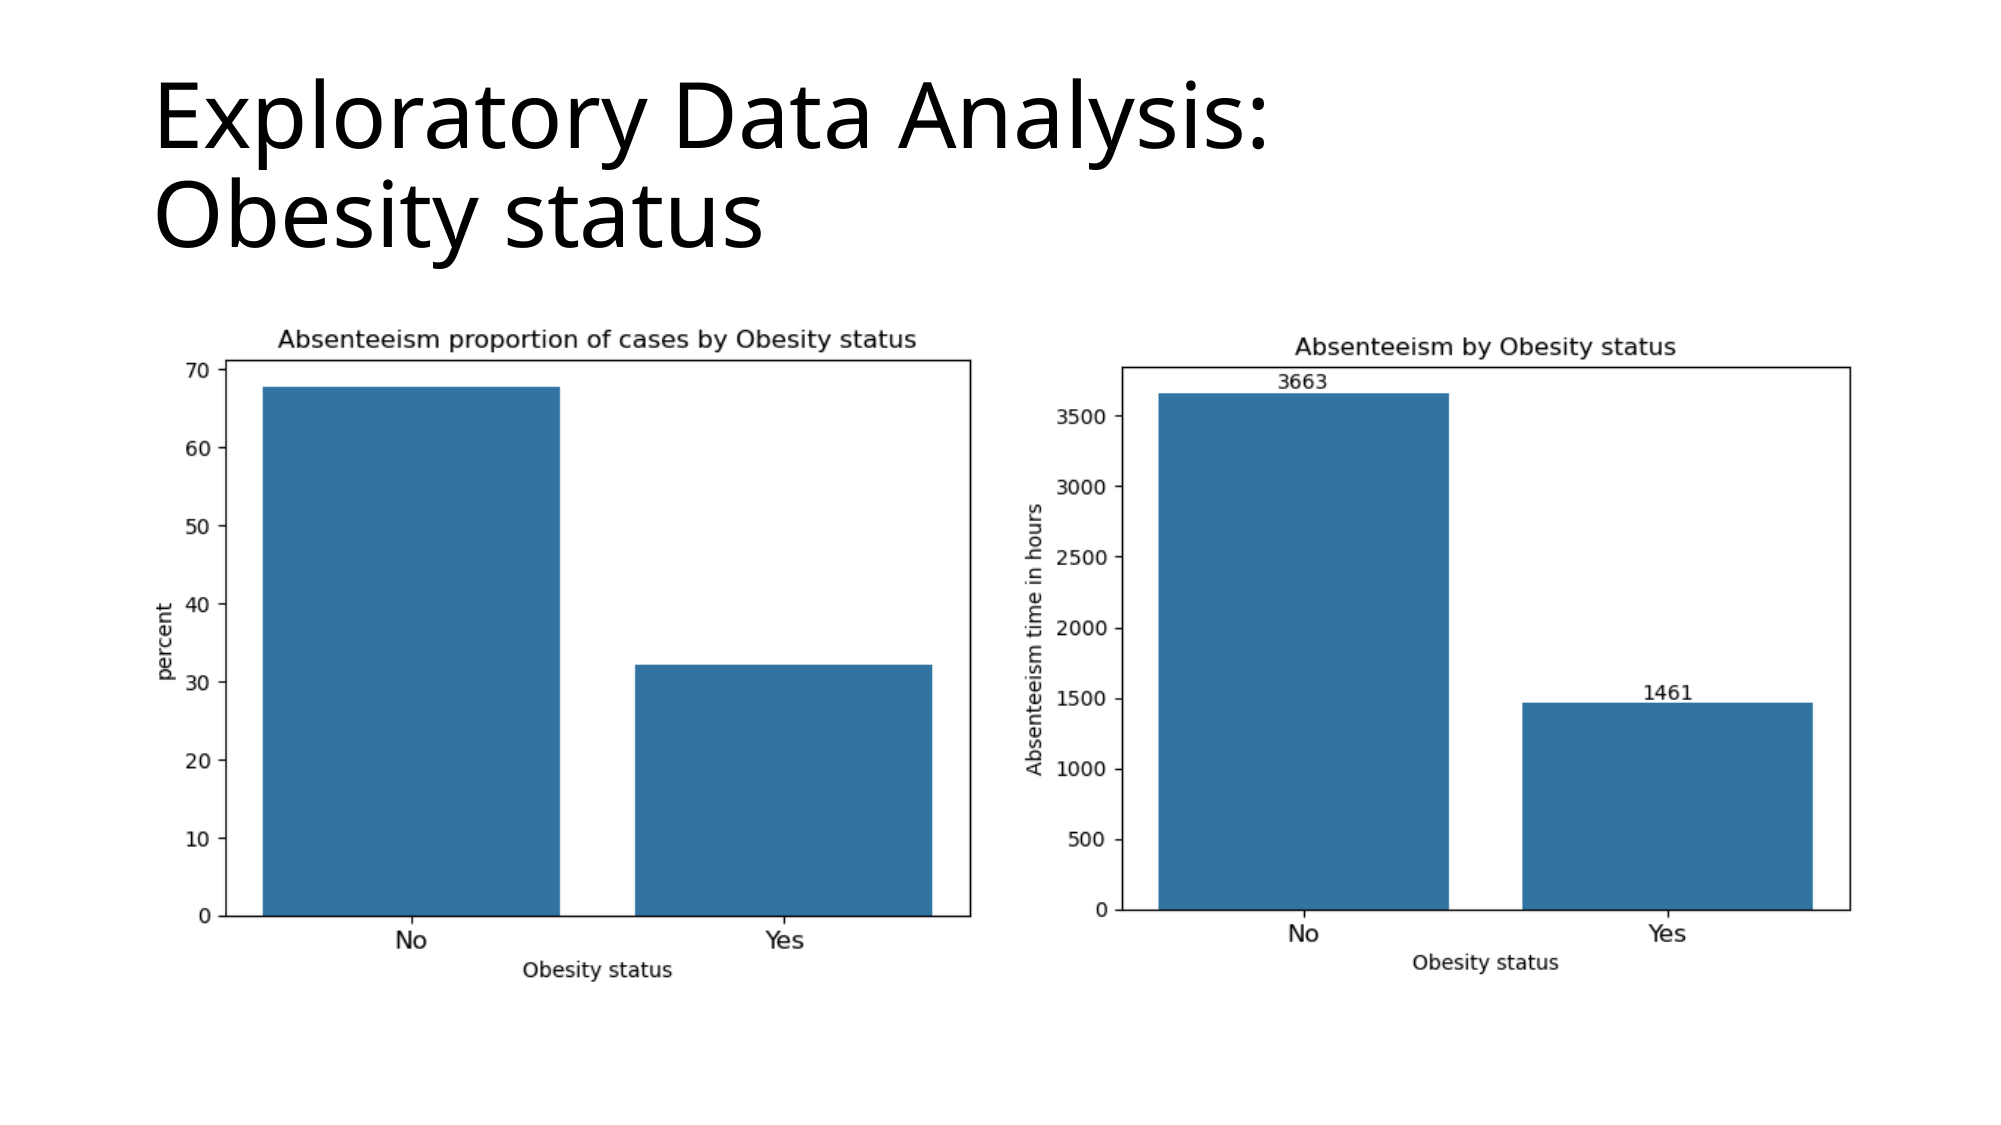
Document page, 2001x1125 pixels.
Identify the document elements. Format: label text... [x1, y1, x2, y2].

title Exploratory Data Analysis: Obesity status [137, 59, 1863, 278]
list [1011, 323, 1863, 990]
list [139, 315, 986, 998]
